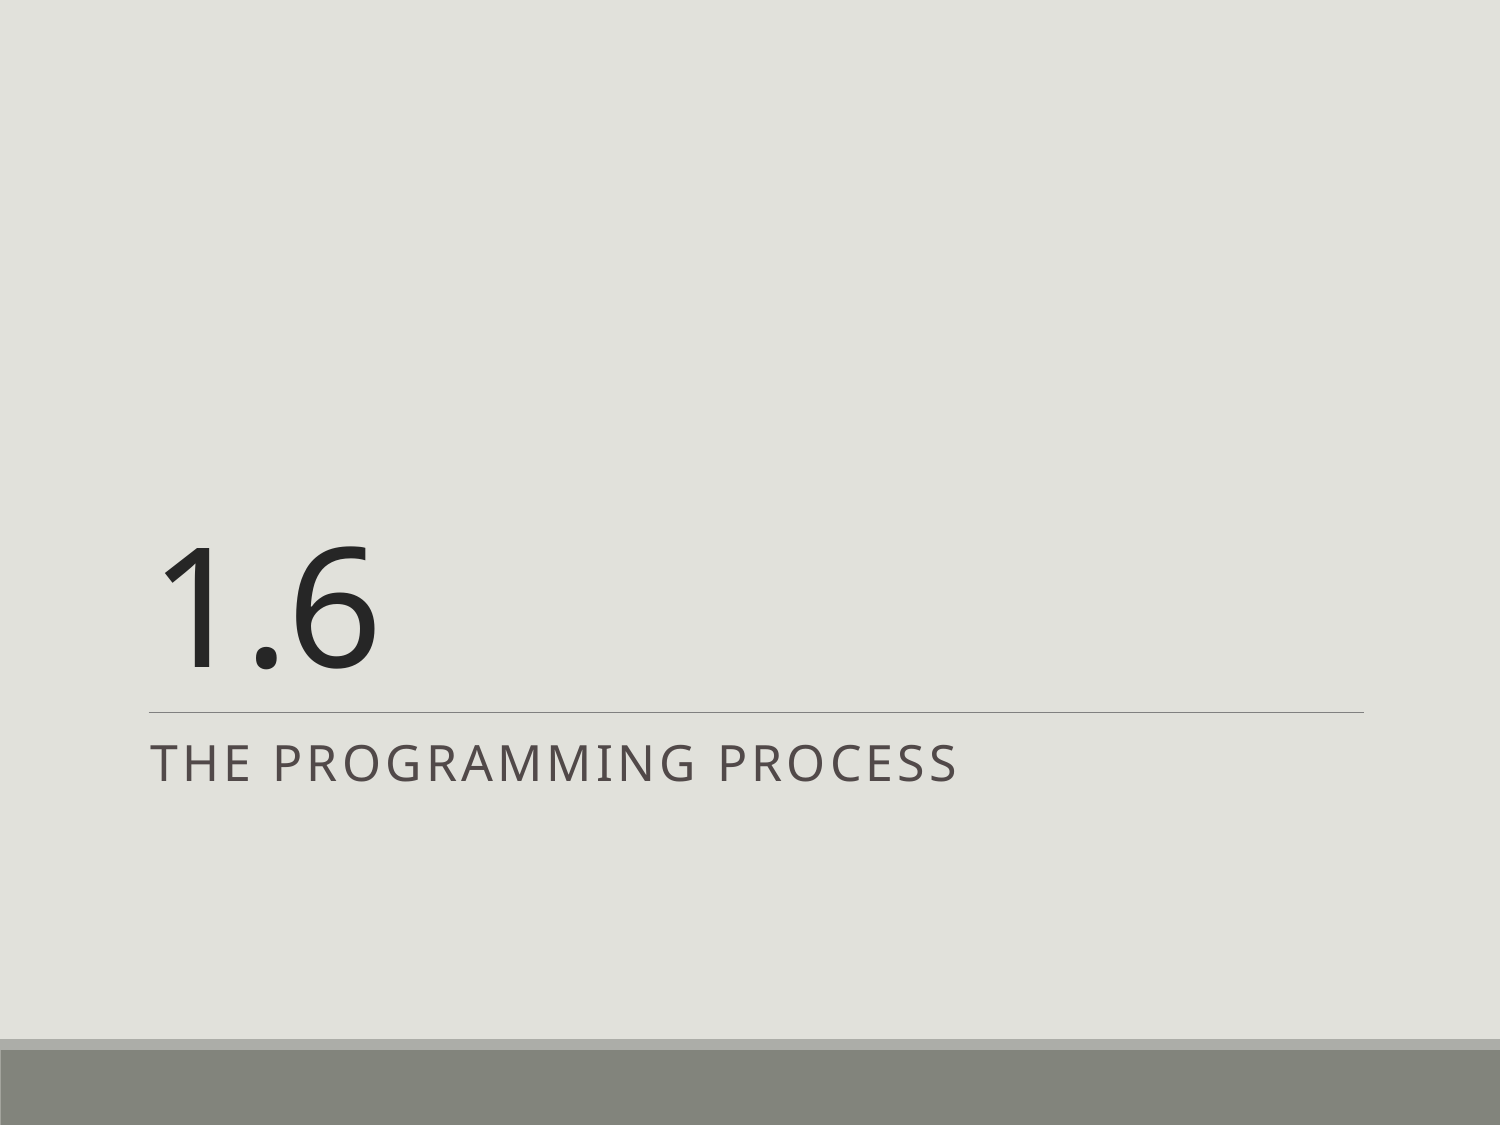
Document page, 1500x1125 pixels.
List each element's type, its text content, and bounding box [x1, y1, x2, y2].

title 1.6 [135, 124, 1373, 710]
subtitle The Programming Process [135, 730, 1373, 919]
